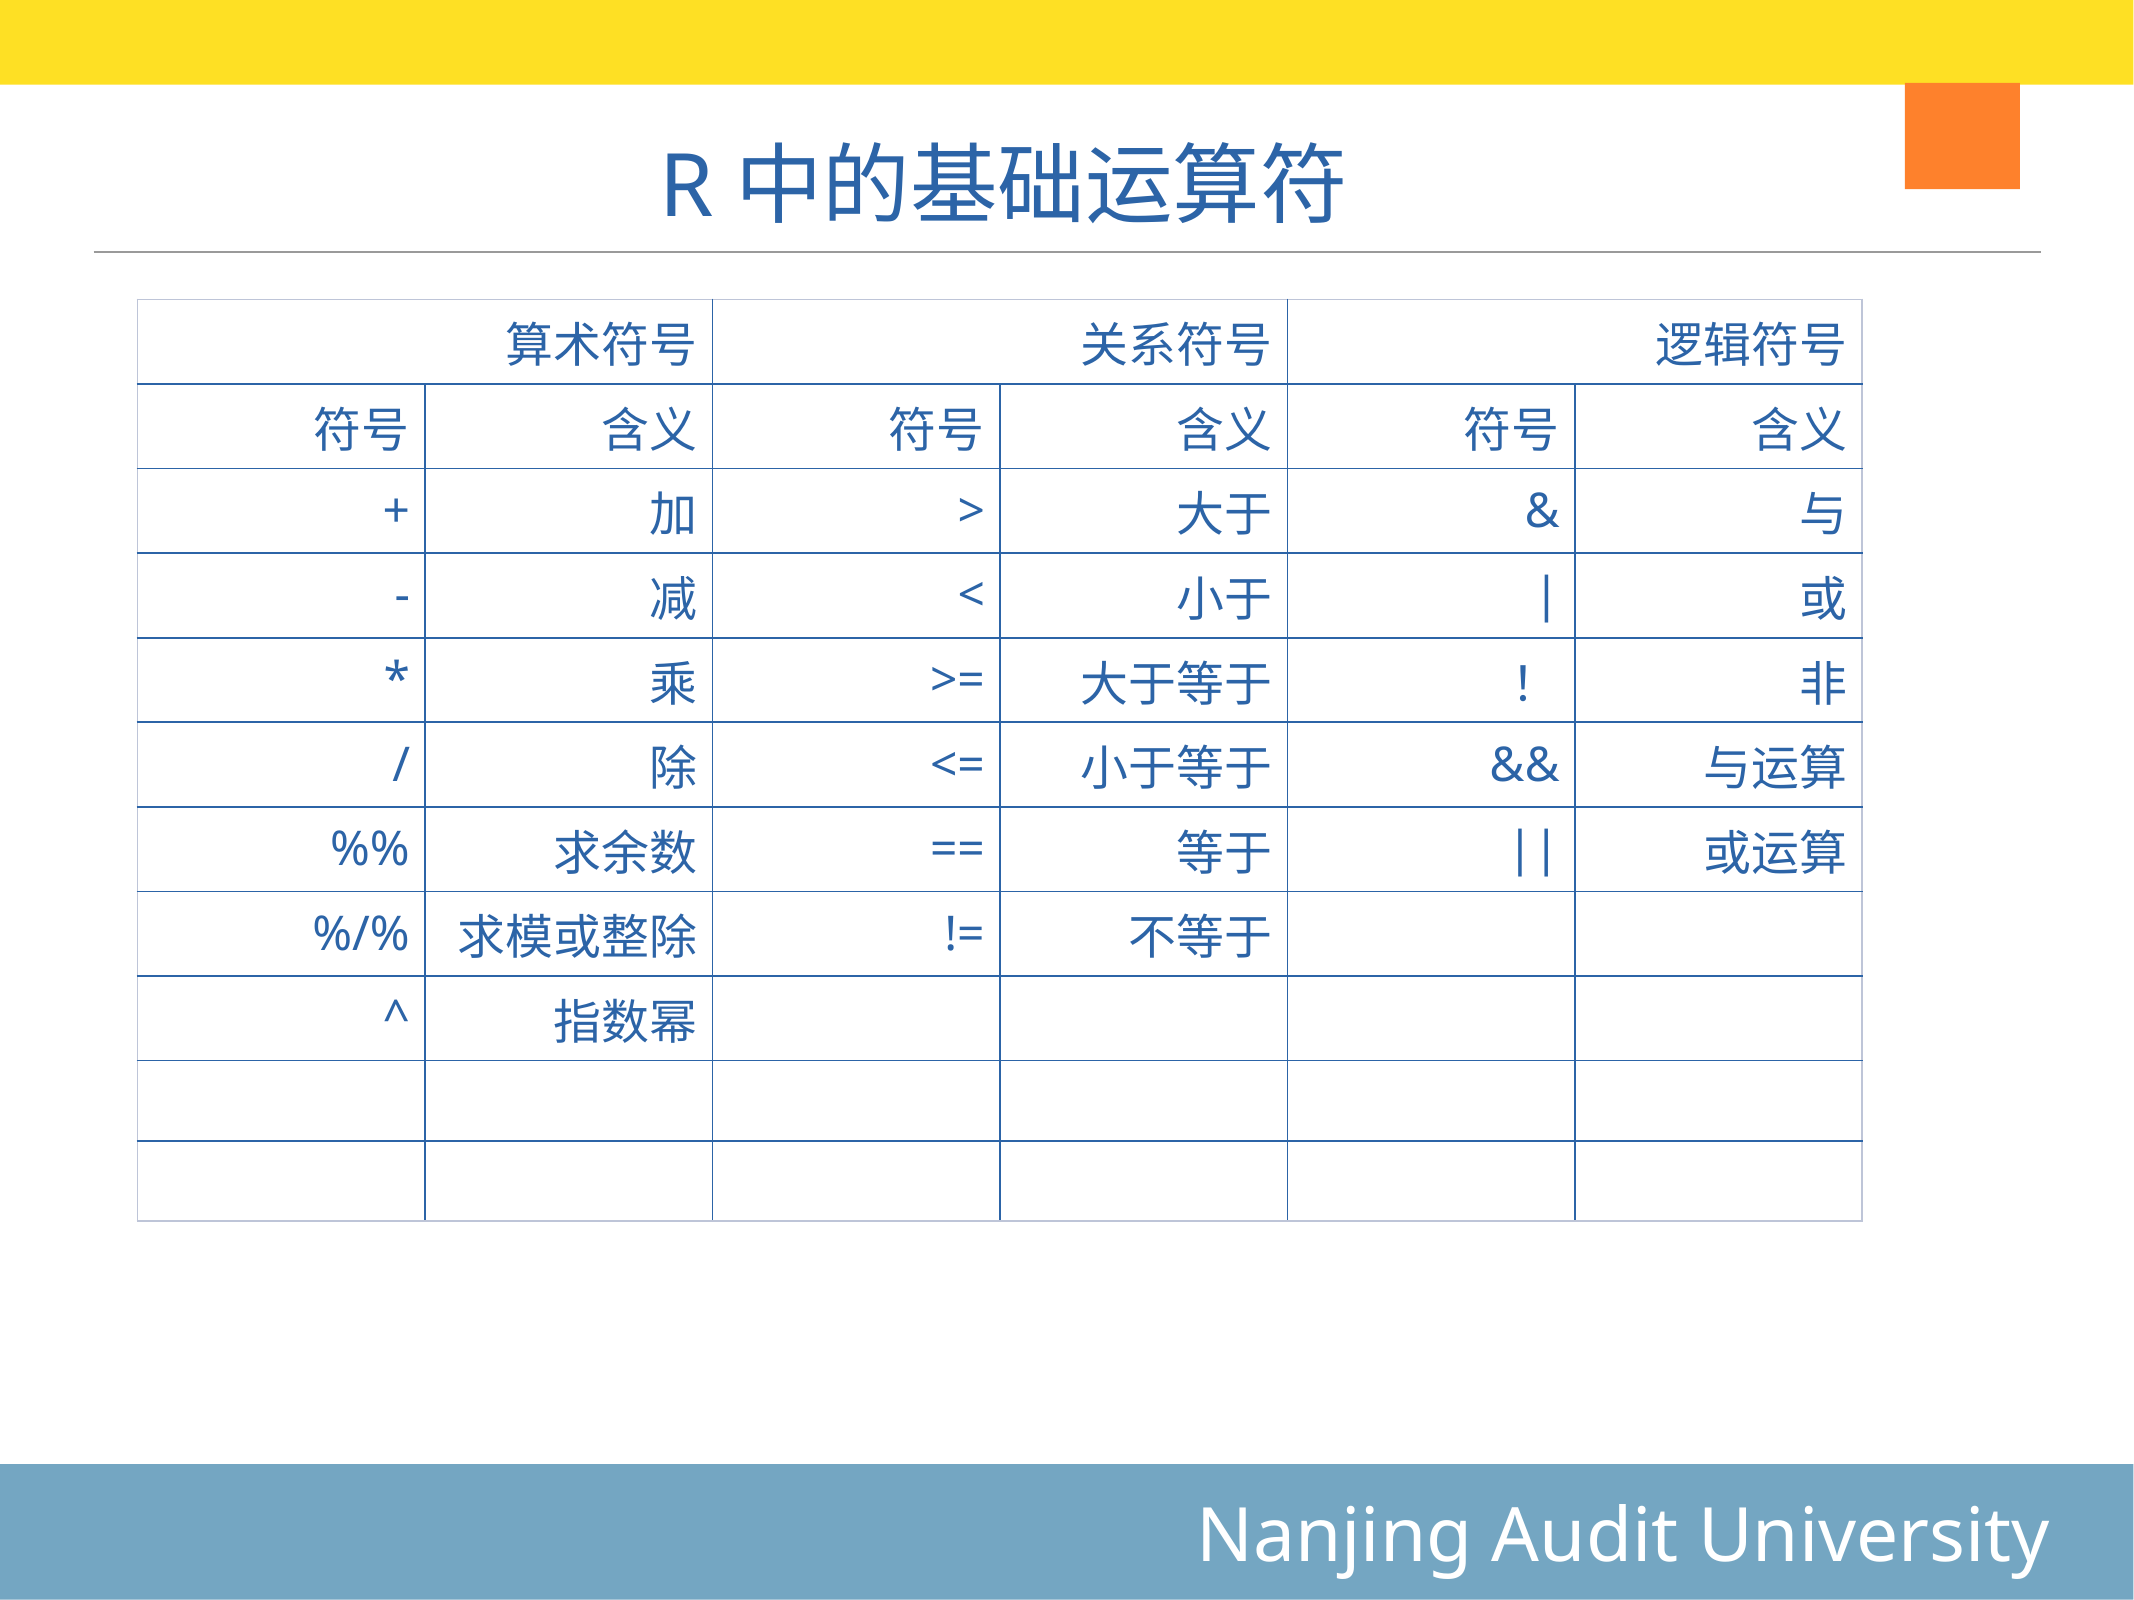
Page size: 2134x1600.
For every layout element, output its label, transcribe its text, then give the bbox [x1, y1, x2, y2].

table_cell && [1288, 723, 1574, 806]
table_cell 小于 [1001, 554, 1287, 637]
table_cell [1288, 1061, 1574, 1140]
table_cell [138, 1061, 424, 1140]
table_cell 大于 [1001, 469, 1287, 552]
table_header 算术符号 [138, 300, 712, 383]
table_cell 或运算 [1576, 808, 1861, 891]
table_cell [1001, 1061, 1287, 1140]
table_cell 加 [426, 469, 712, 552]
table_cell 符号 [1288, 385, 1574, 468]
table_cell [1001, 1142, 1287, 1220]
table_cell || [1288, 808, 1574, 891]
table_cell 或 [1576, 554, 1861, 637]
table_header 关系符号 [713, 300, 1287, 383]
table_cell > [713, 469, 999, 552]
table_cell 除 [426, 723, 712, 806]
table_cell == [713, 808, 999, 891]
table_cell 求余数 [426, 808, 712, 891]
table_cell 含义 [426, 385, 712, 468]
table_cell | [1288, 554, 1574, 637]
table_cell [138, 1142, 424, 1220]
title R中的基础运算符 [124, 92, 1884, 244]
table_cell 符号 [138, 385, 424, 468]
table_cell 减 [426, 554, 712, 637]
table_cell ！ [1288, 639, 1574, 721]
table_cell [1288, 892, 1574, 975]
table_cell [713, 1061, 999, 1140]
table_cell [1576, 1061, 1861, 1140]
table_cell [1576, 977, 1861, 1060]
table_cell & [1288, 469, 1574, 552]
table_cell [1288, 977, 1574, 1060]
table_cell 符号 [713, 385, 999, 468]
table_cell 含义 [1576, 385, 1861, 468]
table_header 逻辑符号 [1288, 300, 1861, 383]
table_cell 非 [1576, 639, 1861, 721]
table_cell [1288, 1142, 1574, 1220]
table_cell [713, 977, 999, 1060]
table_cell 求模或整除 [426, 892, 712, 975]
table_cell ^ [138, 977, 424, 1060]
table_cell 与运算 [1576, 723, 1861, 806]
table_cell %% [138, 808, 424, 891]
table_cell [426, 1061, 712, 1140]
table_cell < [713, 554, 999, 637]
table_cell 指数幂 [426, 977, 712, 1060]
table_cell >= [713, 639, 999, 721]
table_cell [1576, 1142, 1861, 1220]
table_cell [1576, 892, 1861, 975]
table_cell 与 [1576, 469, 1861, 552]
table_cell / [138, 723, 424, 806]
table_cell %/% [138, 892, 424, 975]
table_cell 不等于 [1001, 892, 1287, 975]
table_cell - [138, 554, 424, 637]
table_cell <= [713, 723, 999, 806]
table_cell 含义 [1001, 385, 1287, 468]
table_cell [1001, 977, 1287, 1060]
table_cell + [138, 469, 424, 552]
table_cell 乘 [426, 639, 712, 721]
table_cell 小于等于 [1001, 723, 1287, 806]
table_cell != [713, 892, 999, 975]
table_cell [713, 1142, 999, 1220]
table_cell * [138, 639, 424, 721]
table_cell 等于 [1001, 808, 1287, 891]
table_cell [426, 1142, 712, 1220]
table_cell 大于等于 [1001, 639, 1287, 721]
